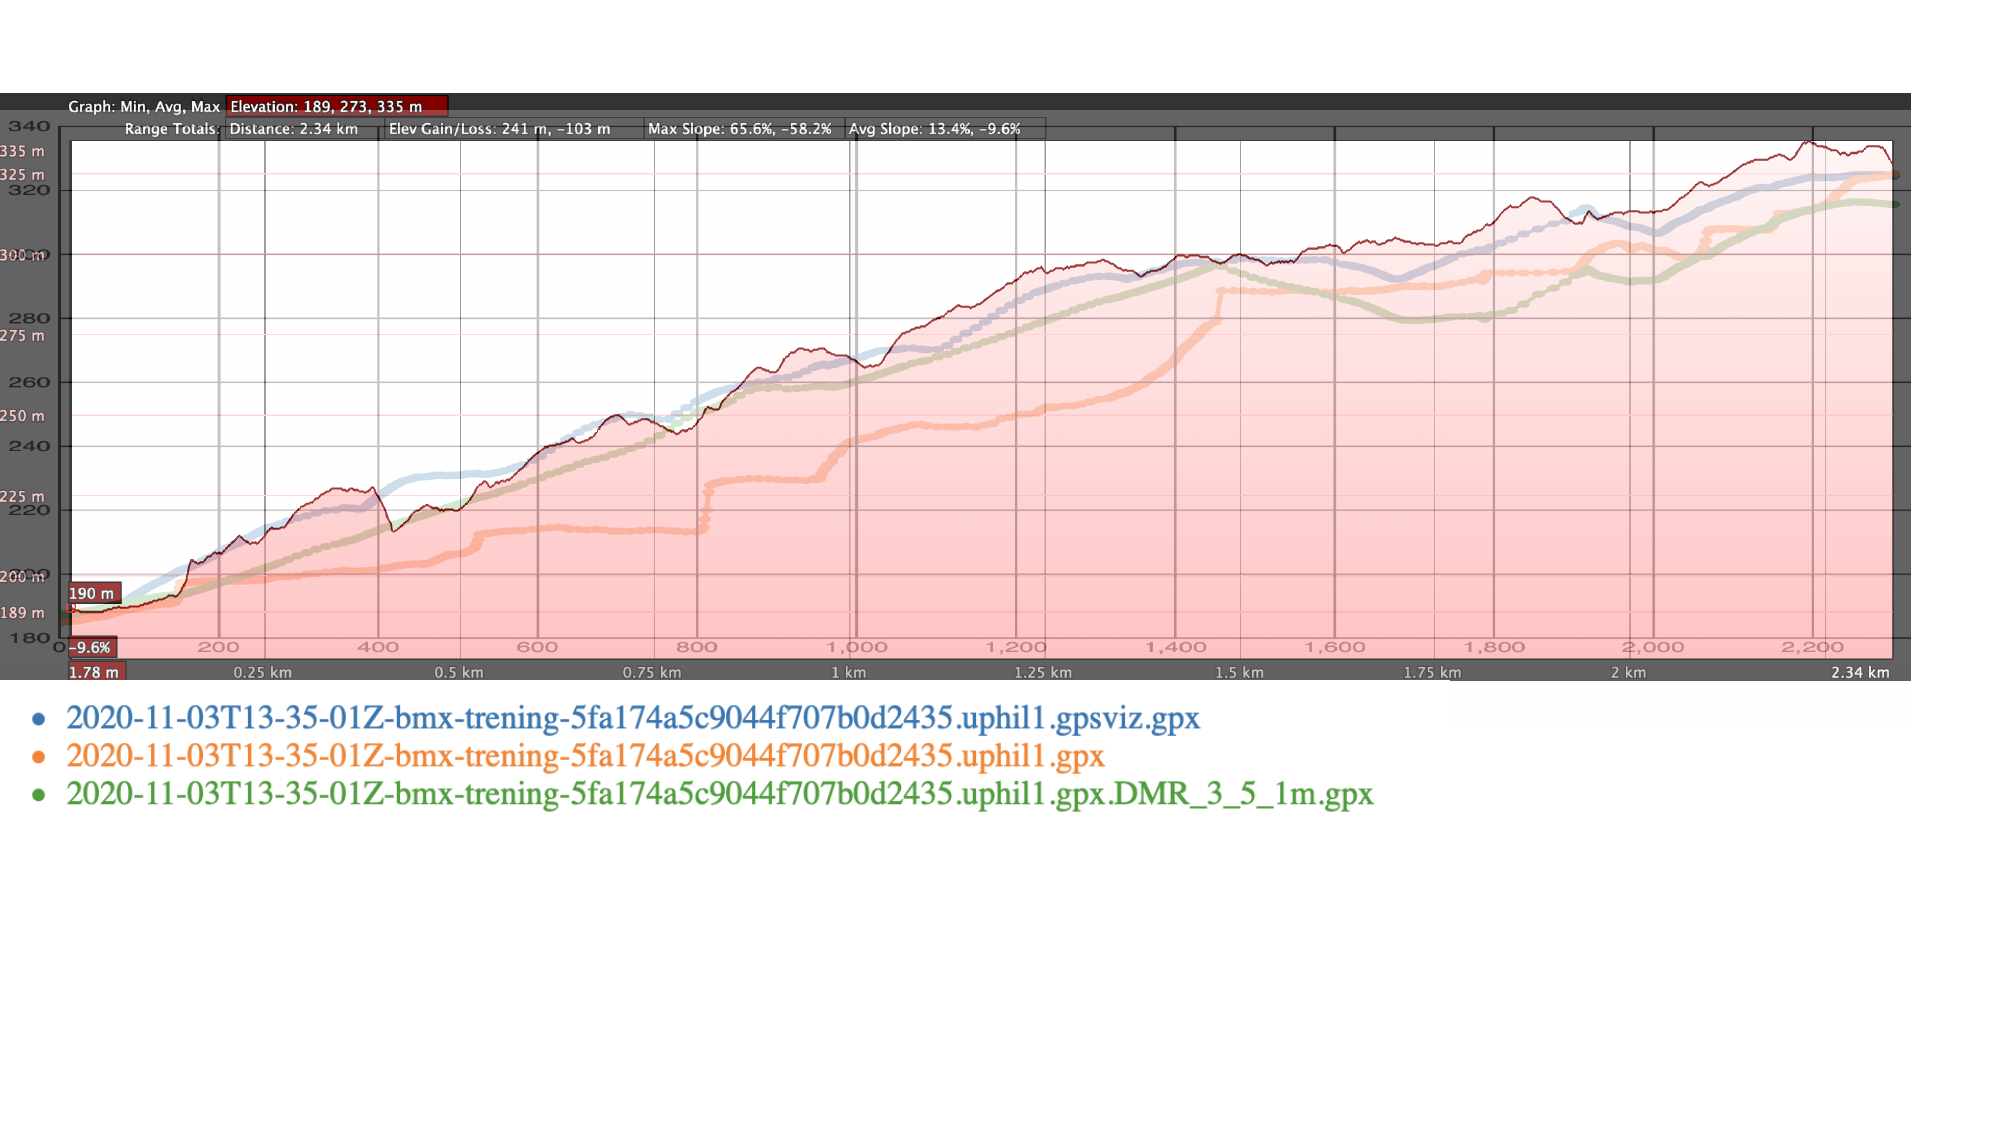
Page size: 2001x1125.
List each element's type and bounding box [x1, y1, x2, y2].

picture [0, 93, 1911, 838]
